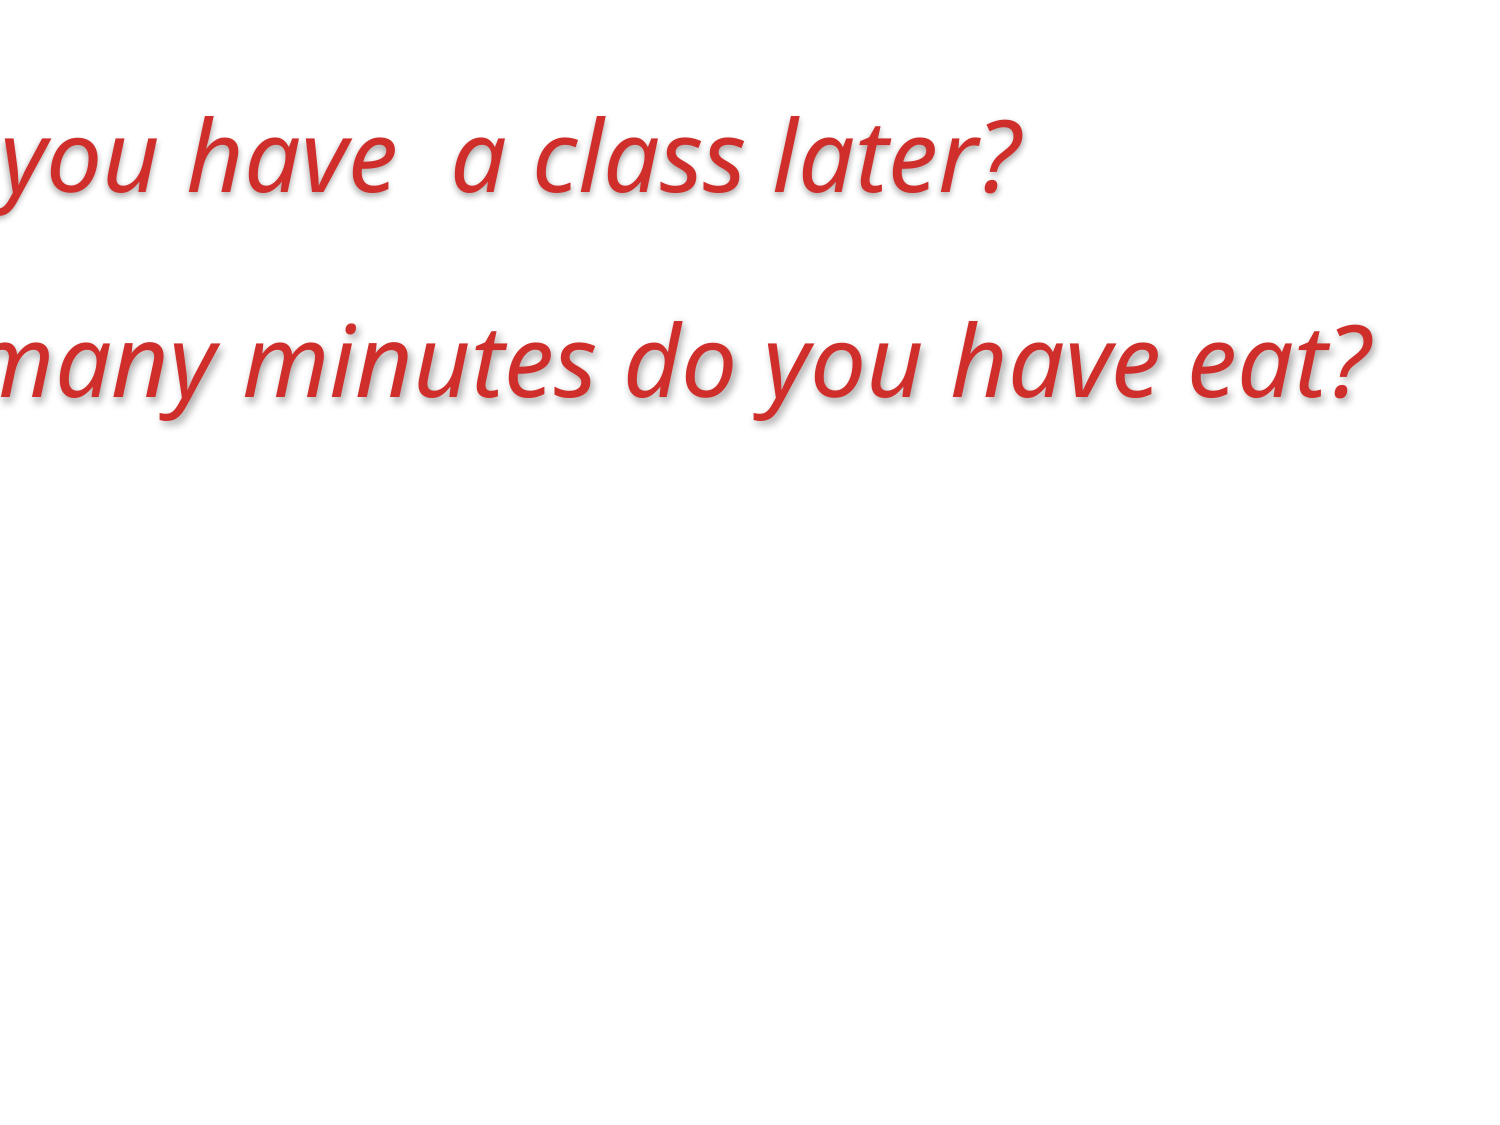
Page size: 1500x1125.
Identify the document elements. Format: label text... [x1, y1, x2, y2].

text_box How many minutes do you have eat? [0, 289, 1388, 425]
text_box Do you have a class later? [0, 84, 1037, 220]
